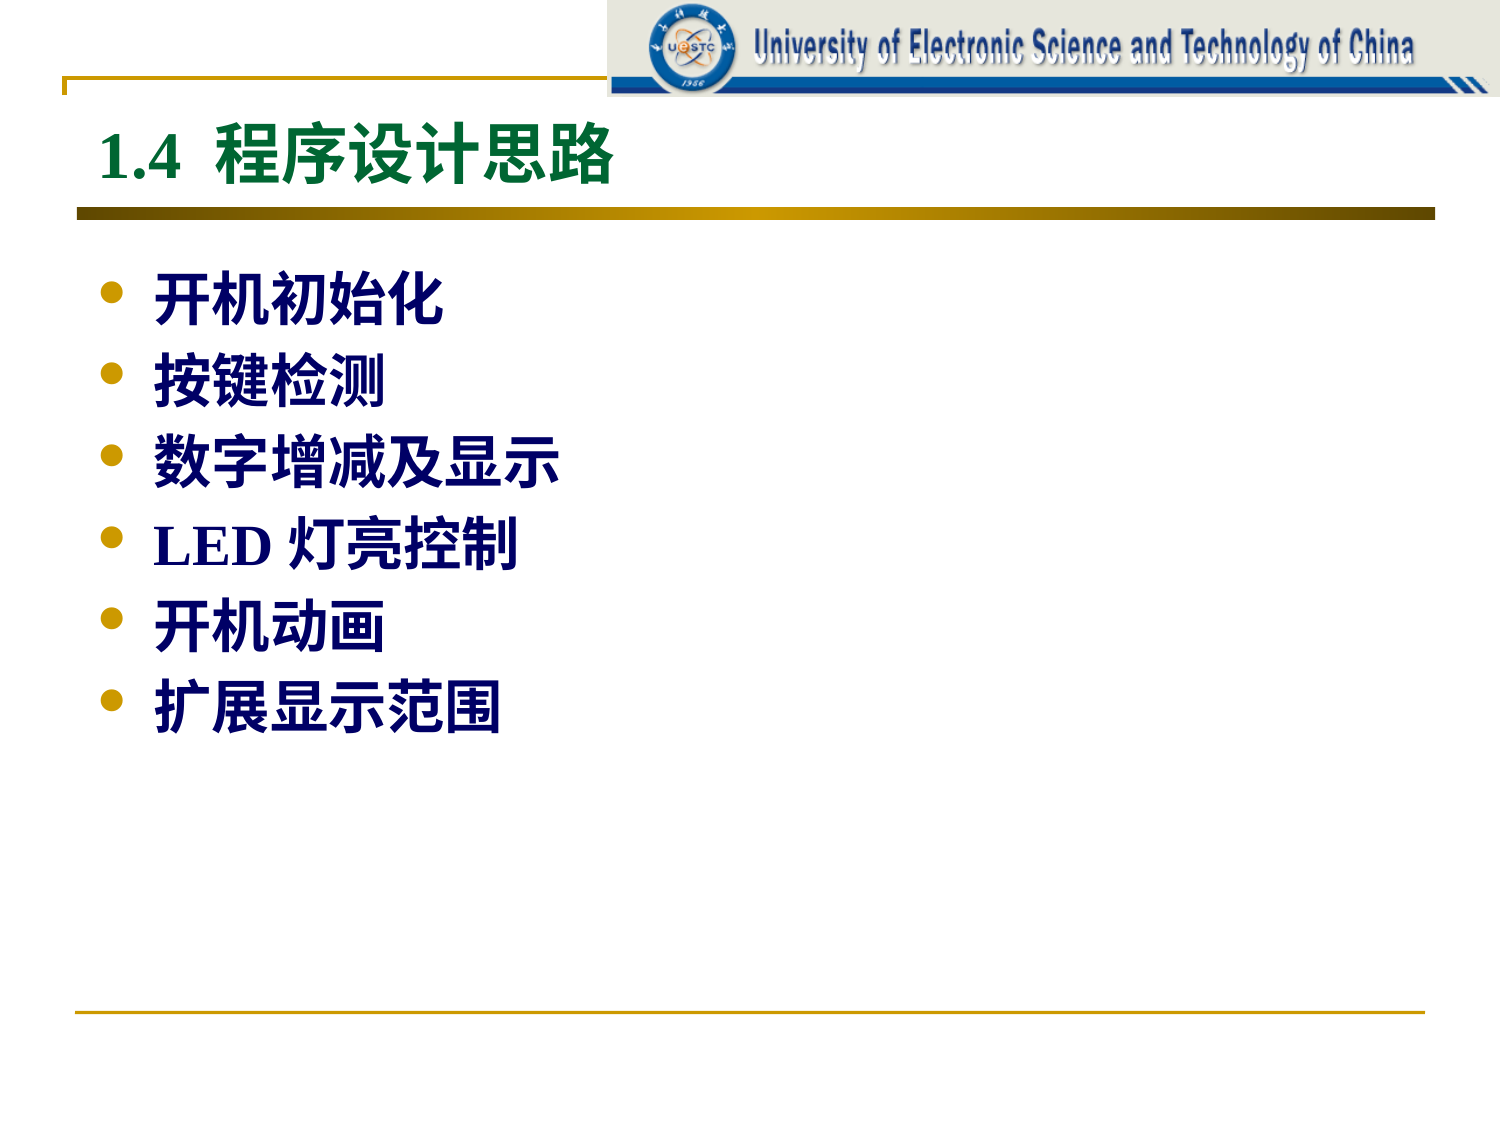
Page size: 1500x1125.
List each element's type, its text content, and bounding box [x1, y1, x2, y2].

title 1.4 程序设计思路 [82, 112, 1096, 201]
picture [607, 0, 1500, 97]
list 开机初始化 按键检测 数字增减及显示 LED灯亮控制 开机动画 扩展显示范围 [82, 254, 1097, 779]
